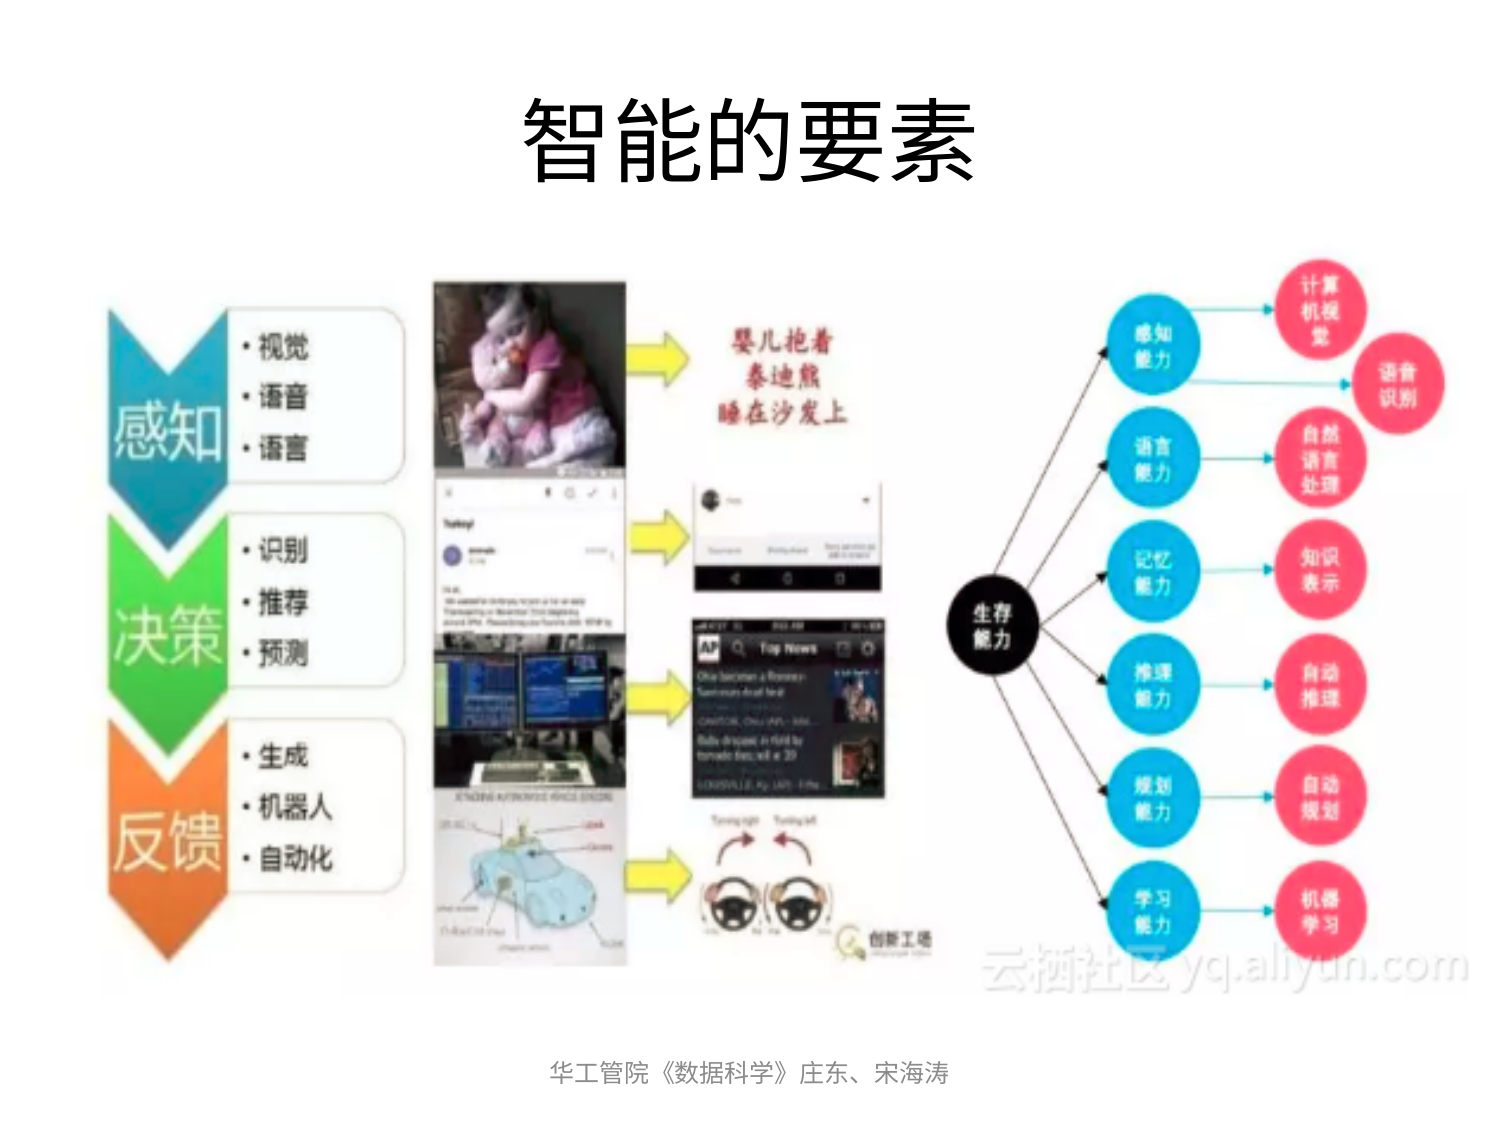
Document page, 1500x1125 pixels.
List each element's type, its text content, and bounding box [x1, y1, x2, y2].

title 智能的要素 [75, 45, 1425, 194]
picture [10, 195, 1495, 1024]
footer 华工管院《数据科学》庄东、宋海涛 [512, 1042, 988, 1103]
